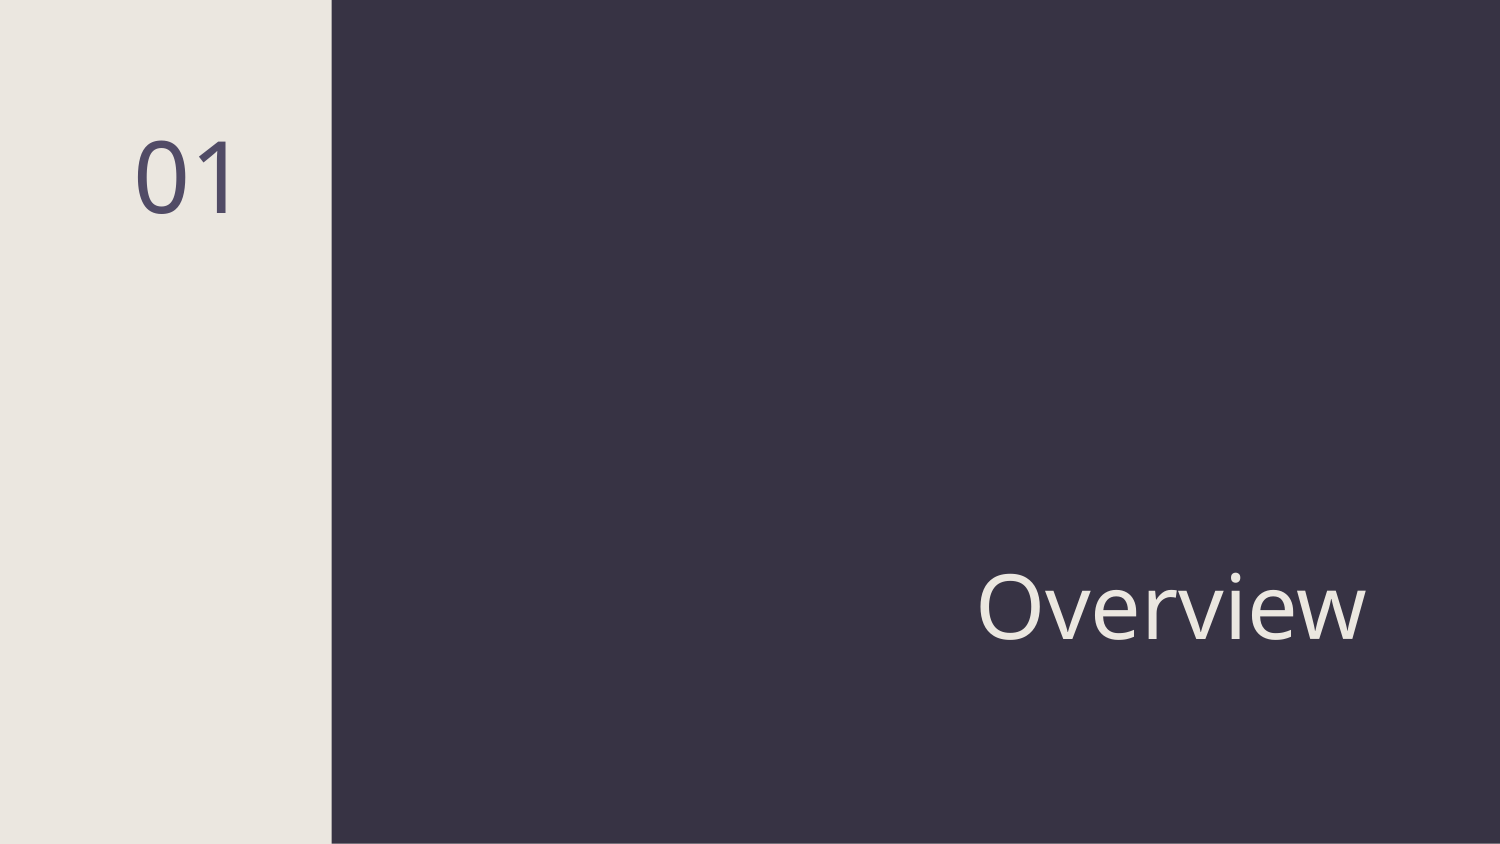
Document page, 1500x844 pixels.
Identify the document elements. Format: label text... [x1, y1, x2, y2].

title 01 [118, 90, 332, 258]
title Overview [551, 528, 1383, 682]
